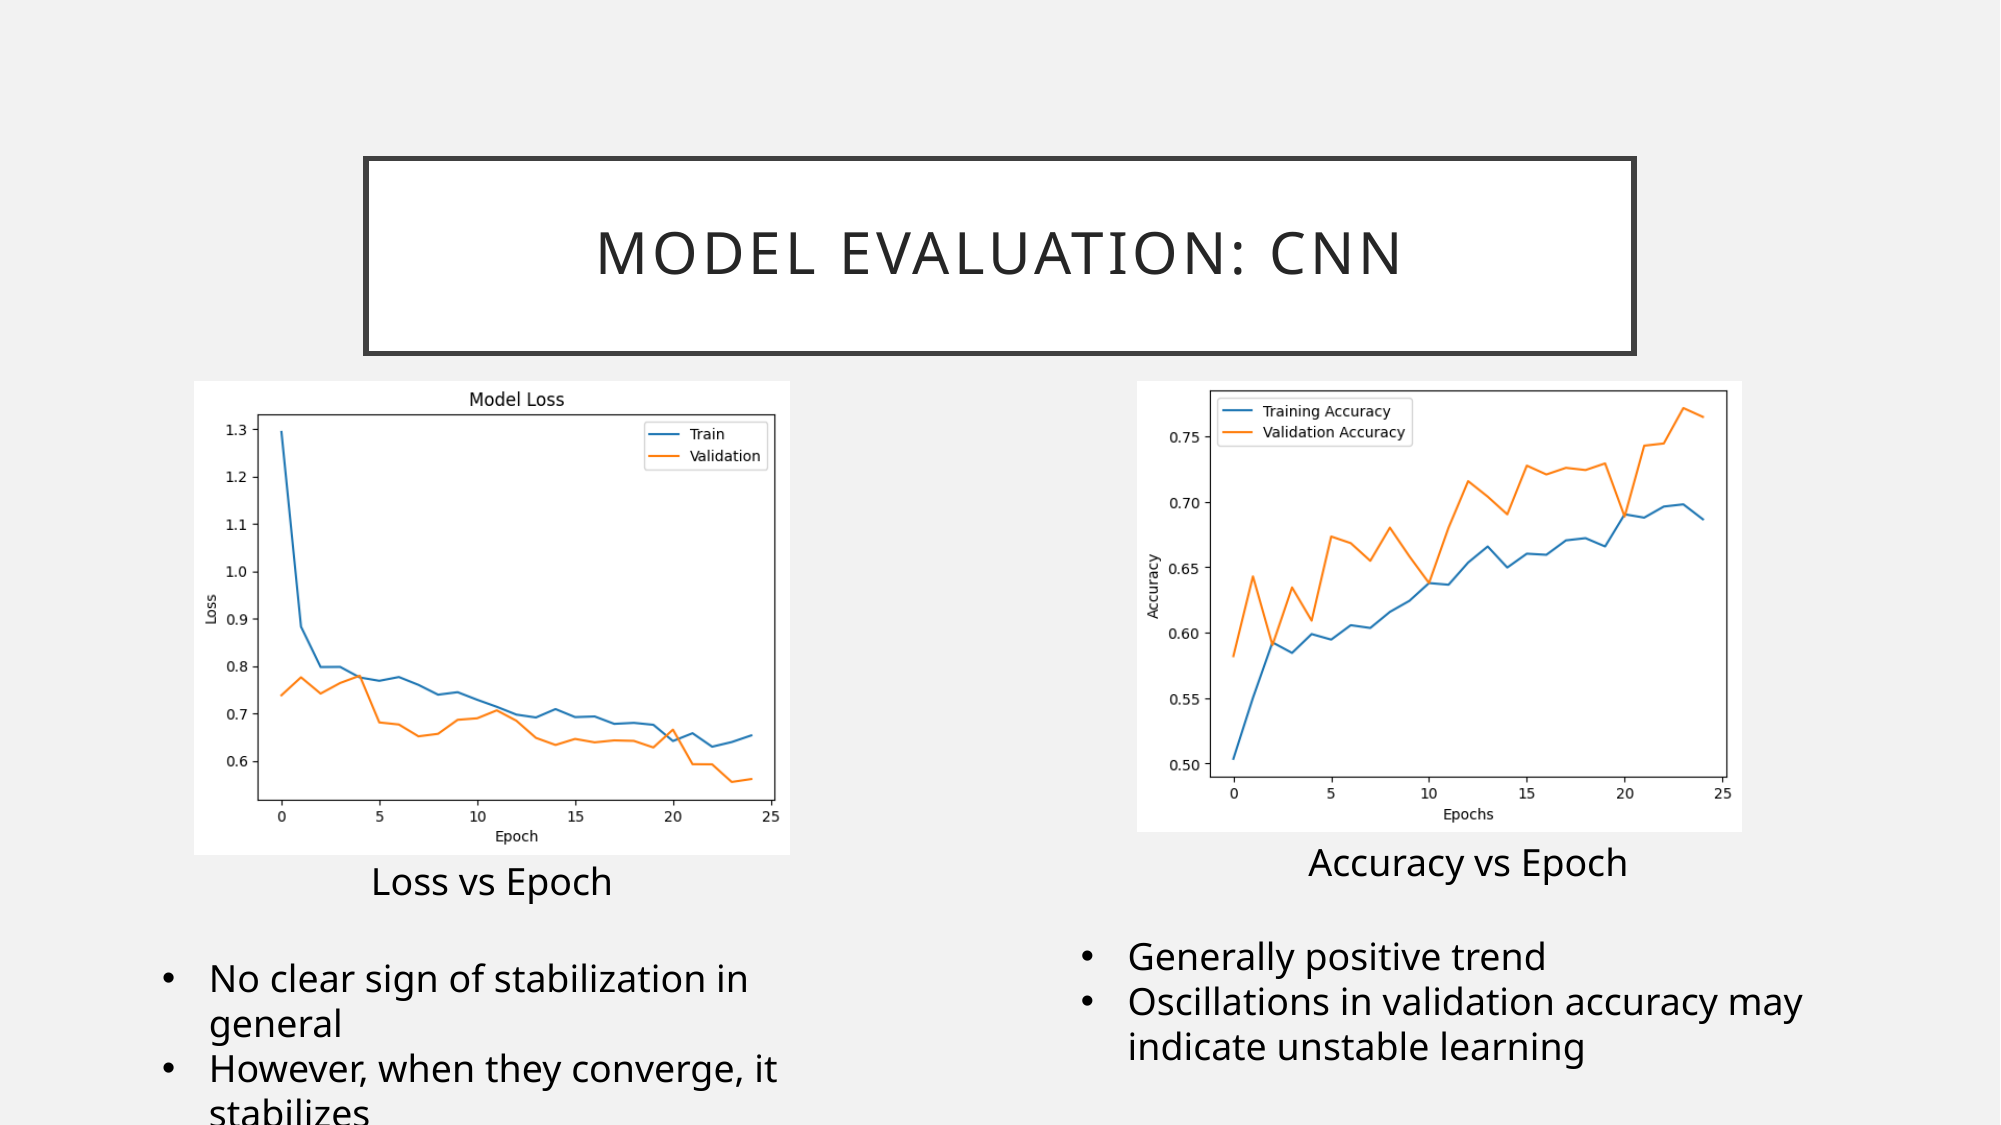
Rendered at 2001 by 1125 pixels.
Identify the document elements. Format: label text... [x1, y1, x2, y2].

text_box Accuracy vs Epoch [1293, 832, 1644, 892]
title Model Evaluation: CNN [363, 156, 1637, 356]
picture [1137, 381, 1742, 832]
text_box No clear sign of stabilization in general However, when they converge, it stabilizes [147, 948, 858, 1125]
text_box Loss vs Epoch [355, 855, 629, 911]
text_box Generally positive trend Oscillations in validation accuracy may indicate unstable learning [1066, 925, 1872, 1075]
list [194, 381, 791, 855]
